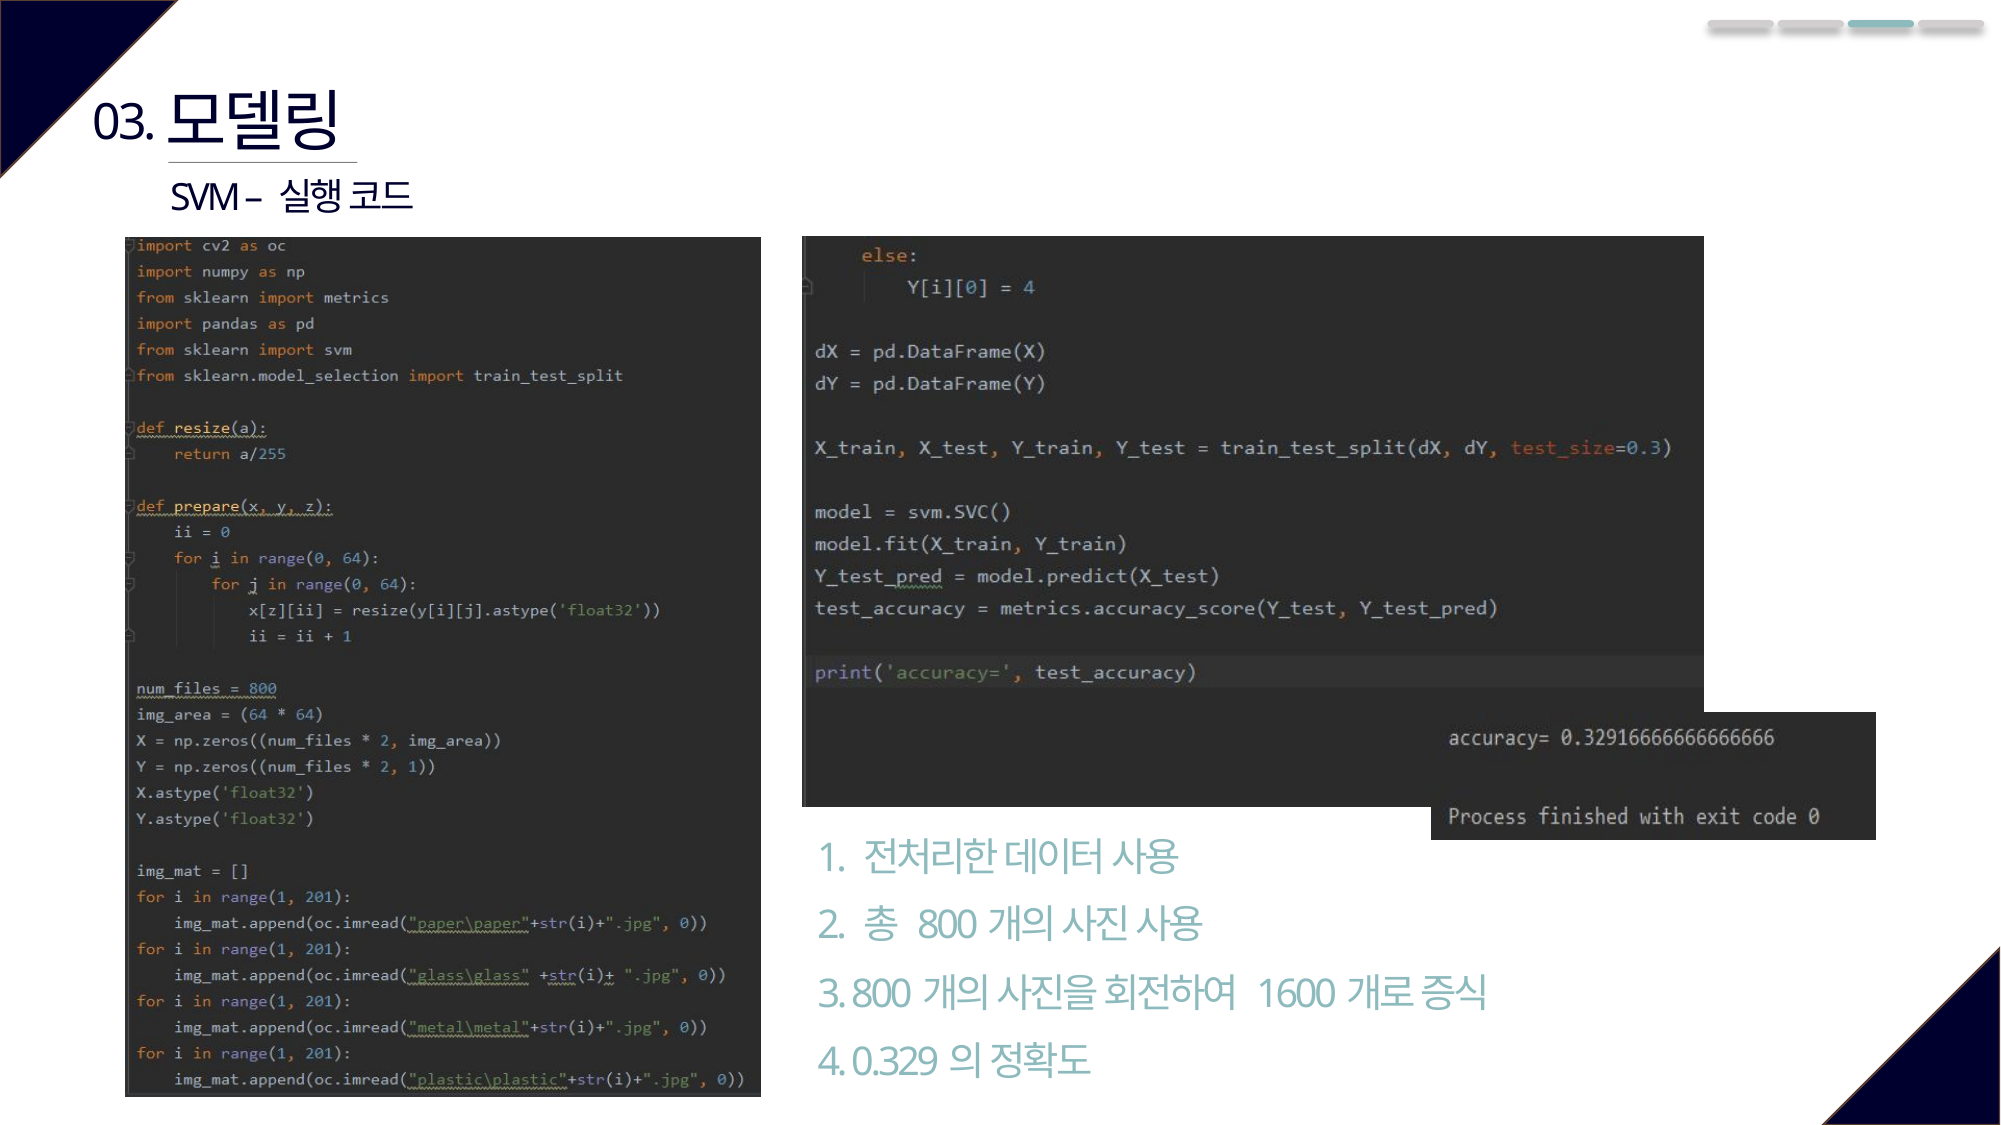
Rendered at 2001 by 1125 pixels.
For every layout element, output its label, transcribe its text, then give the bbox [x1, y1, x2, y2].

text_box SVM – 실행 코드 [155, 165, 430, 226]
text_box 1. 전처리한 데이터 사용 2. 총 800개의 사진 사용 [802, 824, 1640, 955]
text_box 03. [77, 81, 173, 157]
text_box 모델링 [150, 71, 359, 167]
picture [802, 236, 1876, 840]
text_box 3. 800개의 사진을 회전하여 1600개로 증식 4. 0.329의 정확도 [802, 960, 1595, 1091]
picture [125, 237, 761, 1097]
